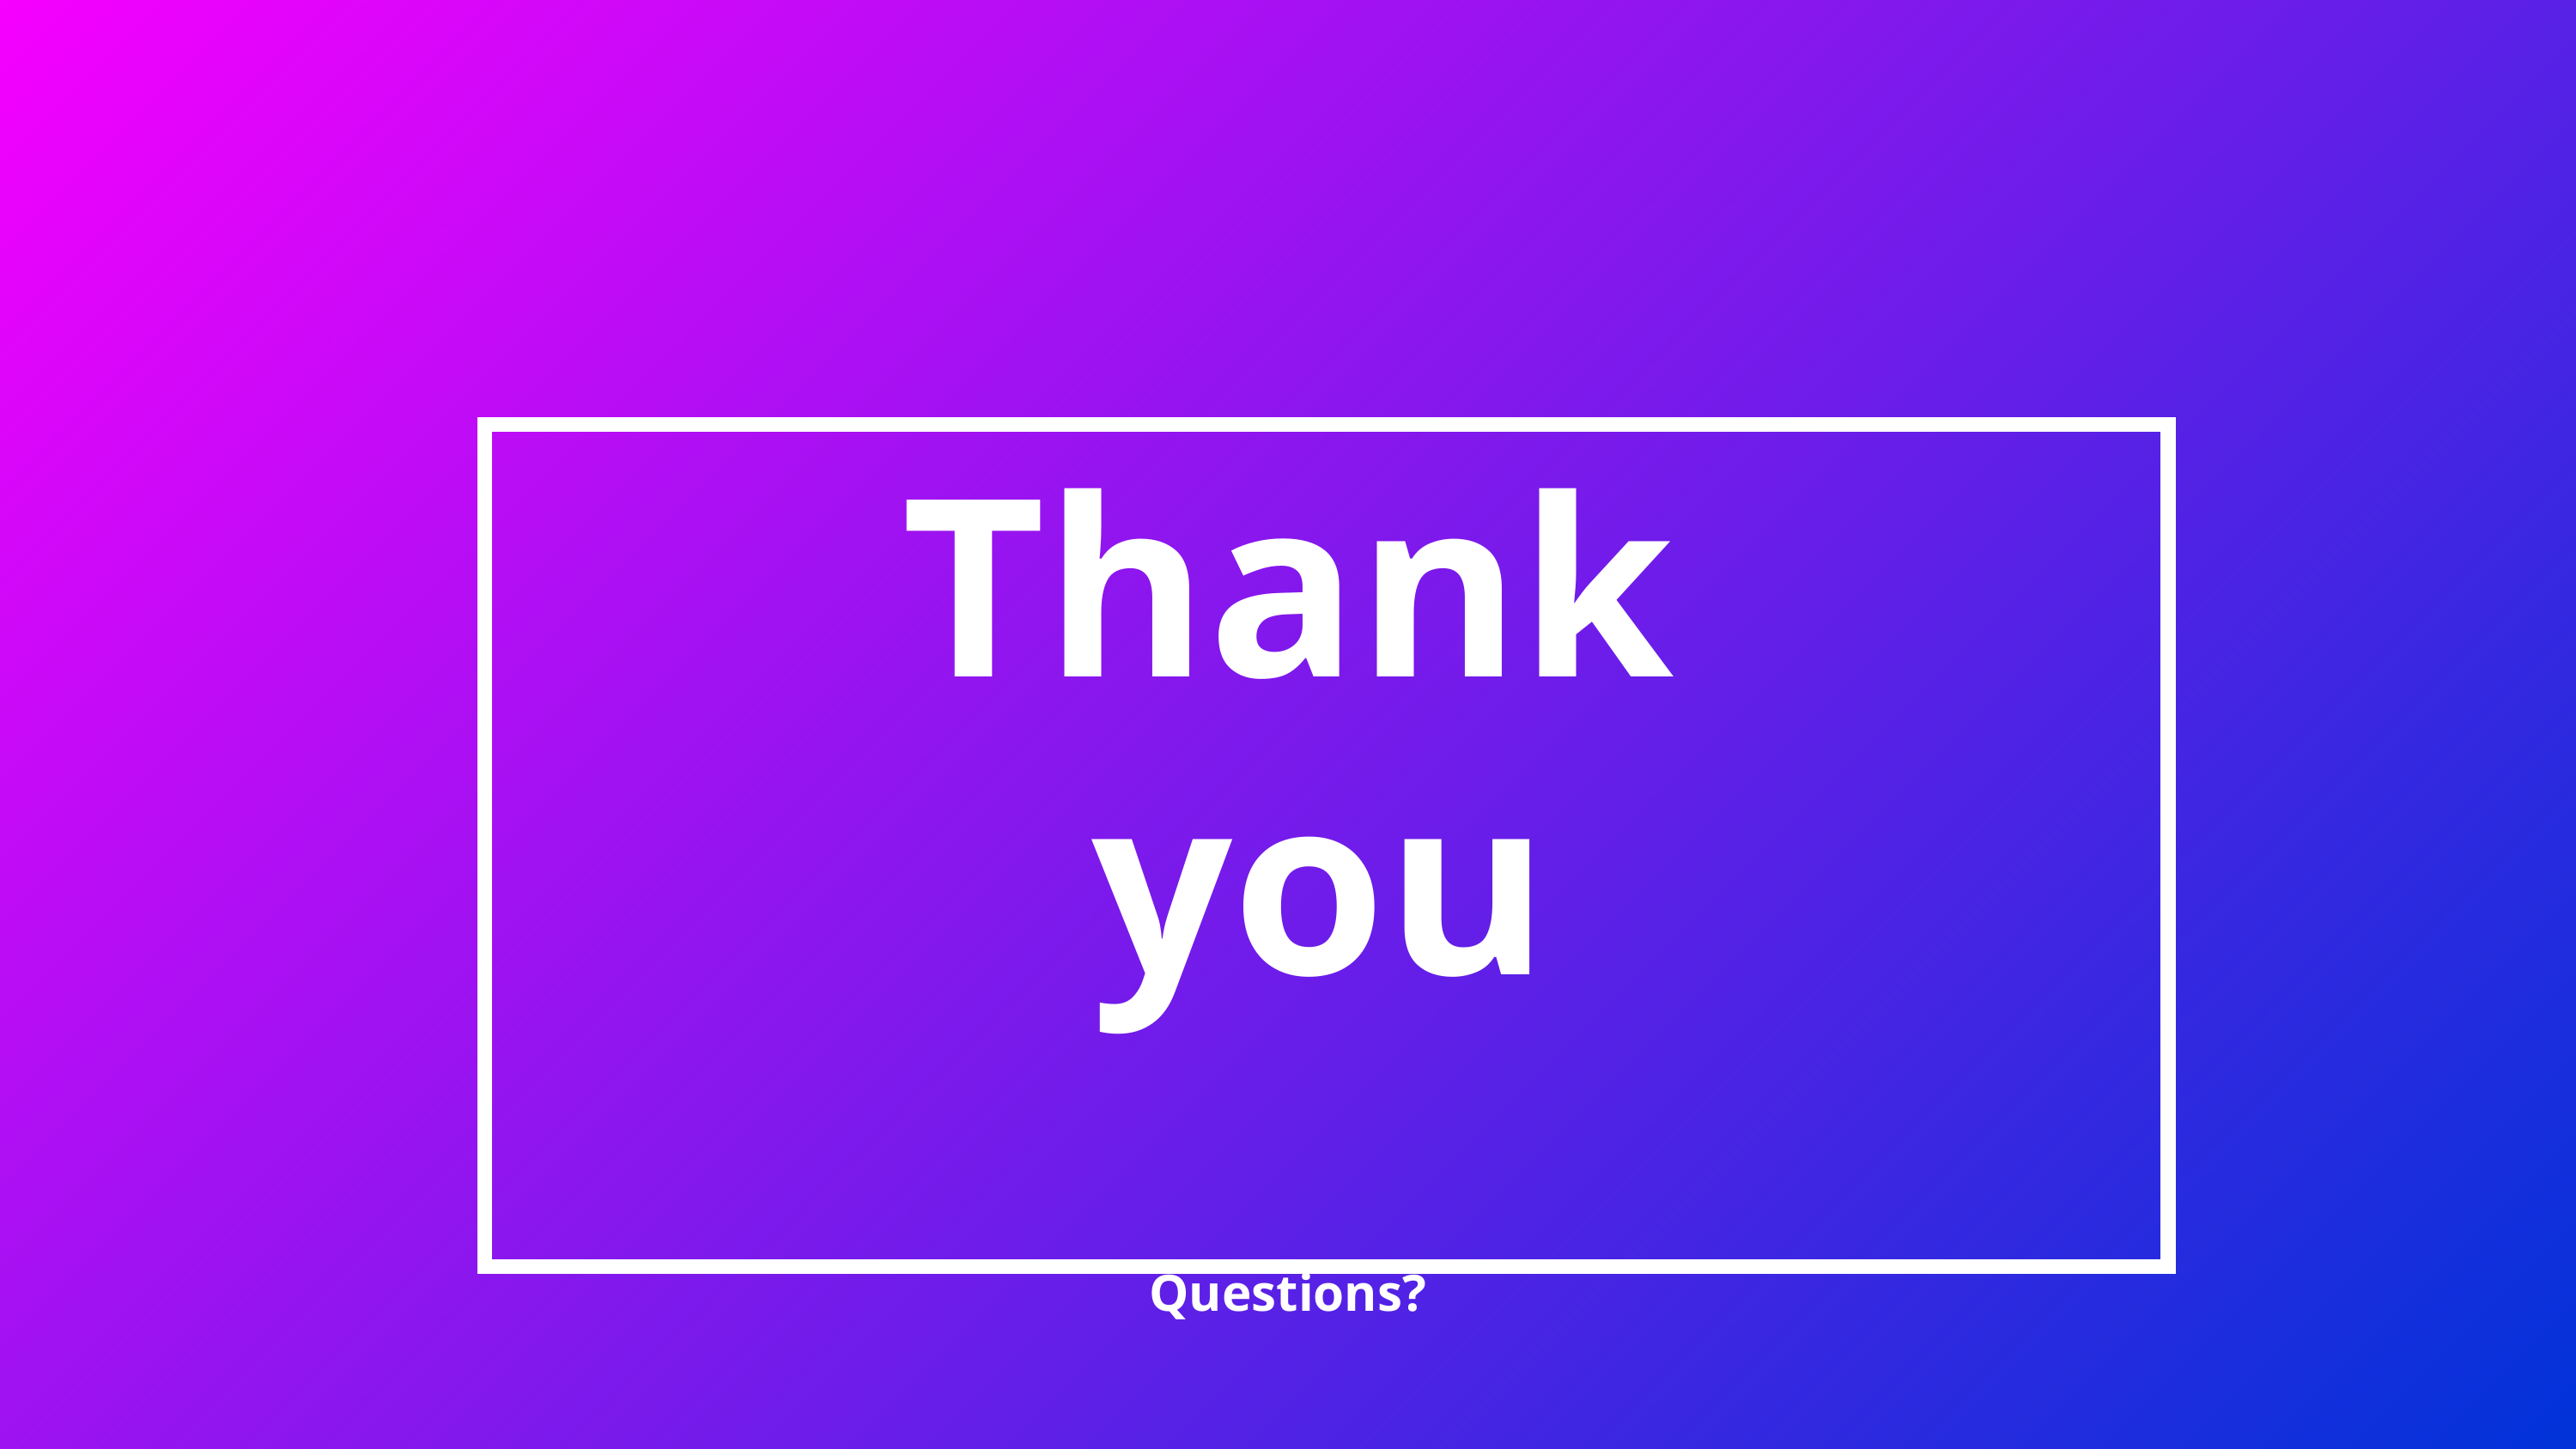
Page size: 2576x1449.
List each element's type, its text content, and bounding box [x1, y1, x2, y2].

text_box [171, 0, 2169, 1267]
text_box Thank you Questions? [568, 1276, 2008, 1322]
